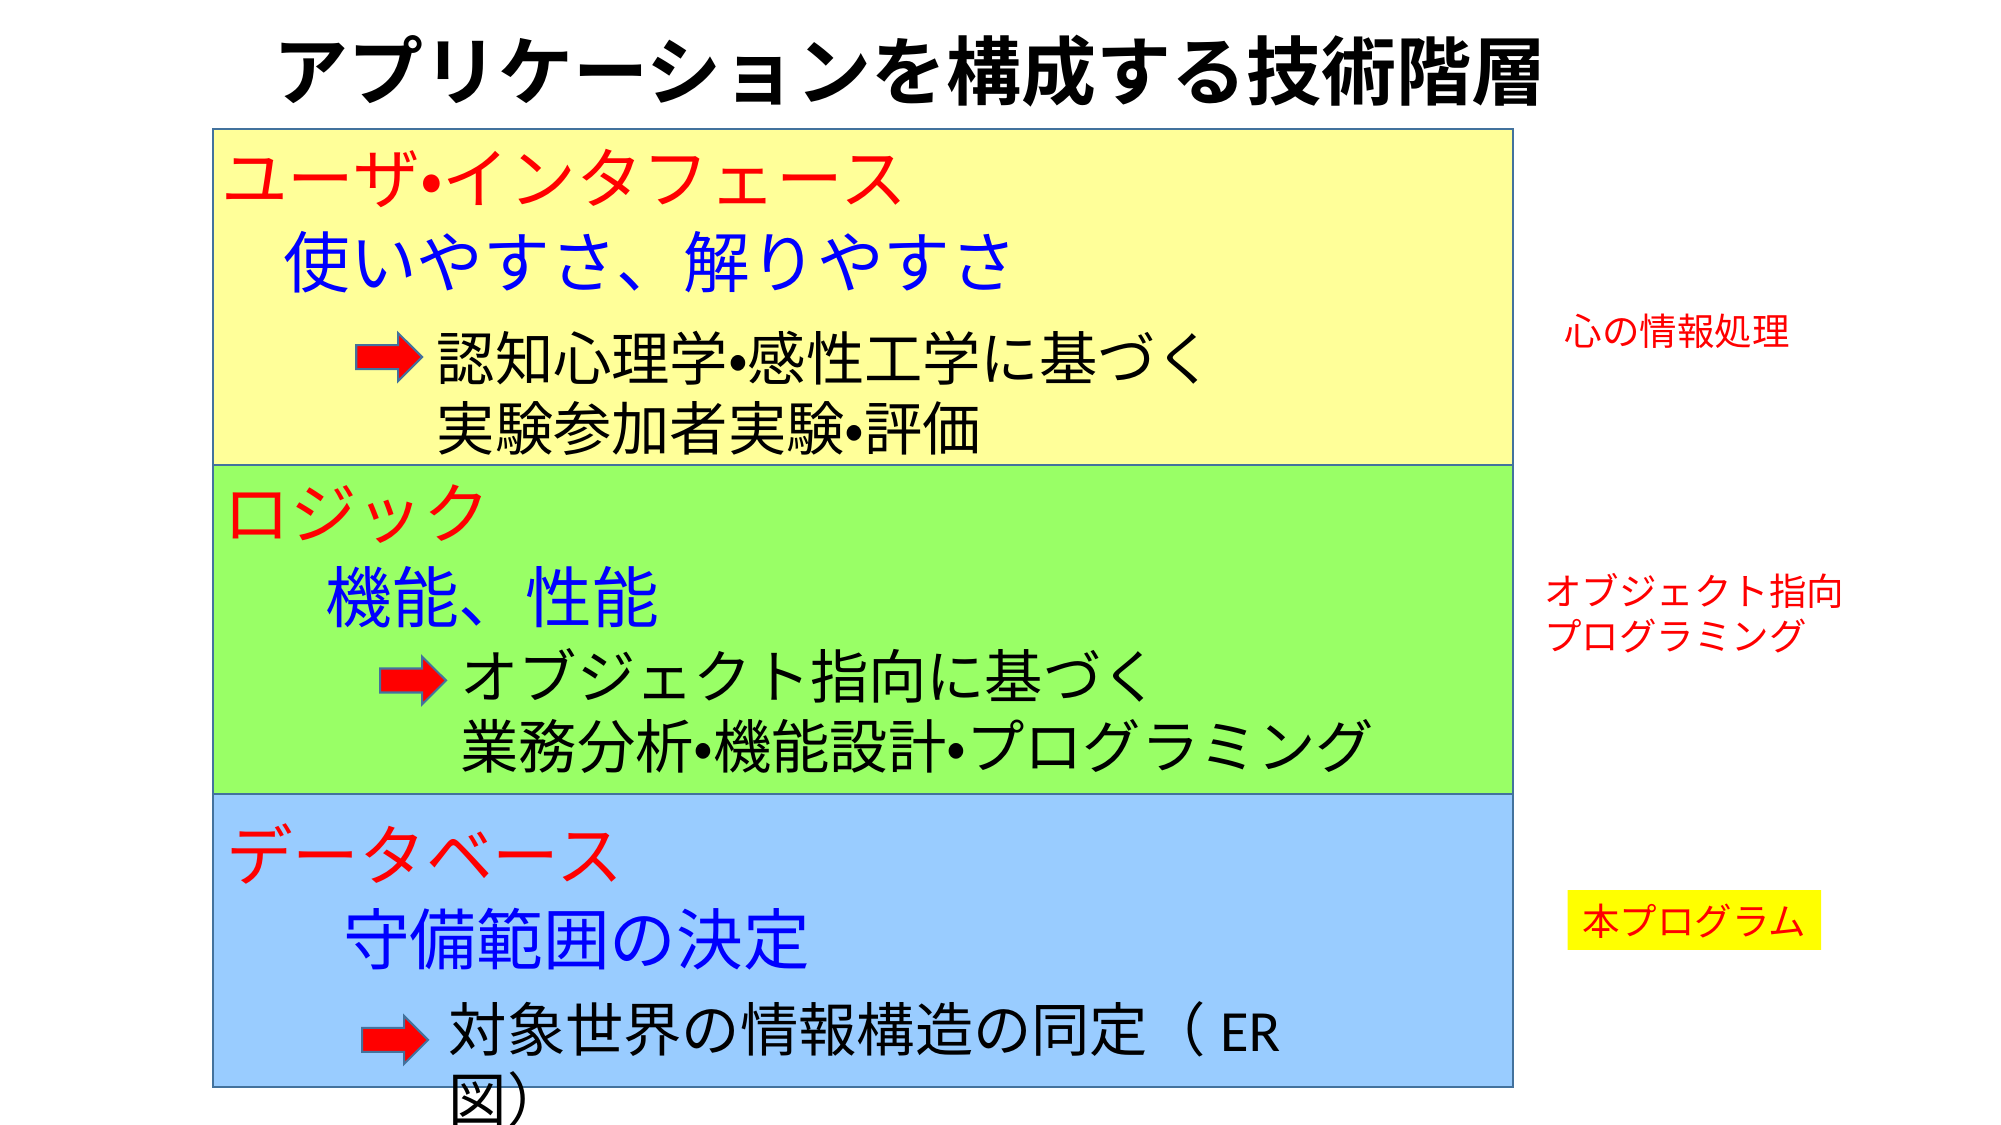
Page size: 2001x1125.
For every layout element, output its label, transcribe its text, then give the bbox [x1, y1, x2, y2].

text_box 対象世界の情報構造の同定（ER図） [434, 985, 1363, 1125]
text_box [379, 654, 446, 707]
text_box 機能、性能 [310, 548, 674, 644]
text_box [355, 330, 424, 384]
text_box [361, 1013, 430, 1067]
text_box [212, 128, 1514, 464]
text_box 心の情報処理 [1549, 300, 1805, 361]
text_box オブジェクト指向に基づく 業務分析・機能設計・プログラミング [446, 632, 1531, 788]
text_box 守備範囲の決定 [328, 890, 826, 985]
text_box [212, 793, 1514, 1088]
text_box [505, 464, 1514, 632]
text_box [212, 560, 1514, 793]
text_box 使いやすさ、解りやすさ [268, 213, 1033, 308]
text_box 認知心理学・感性工学に基づく 実験参加者実験・評価 [422, 315, 1243, 470]
text_box 本プログラム [1567, 890, 1822, 950]
text_box オブジェクト指向 プログラミング [1529, 560, 1860, 666]
text_box ユーザ・インタフェース [206, 129, 922, 225]
text_box アプリケーションを構成する技術階層 [258, 17, 1783, 123]
text_box データベース [211, 806, 638, 901]
text_box ロジック [208, 464, 505, 560]
